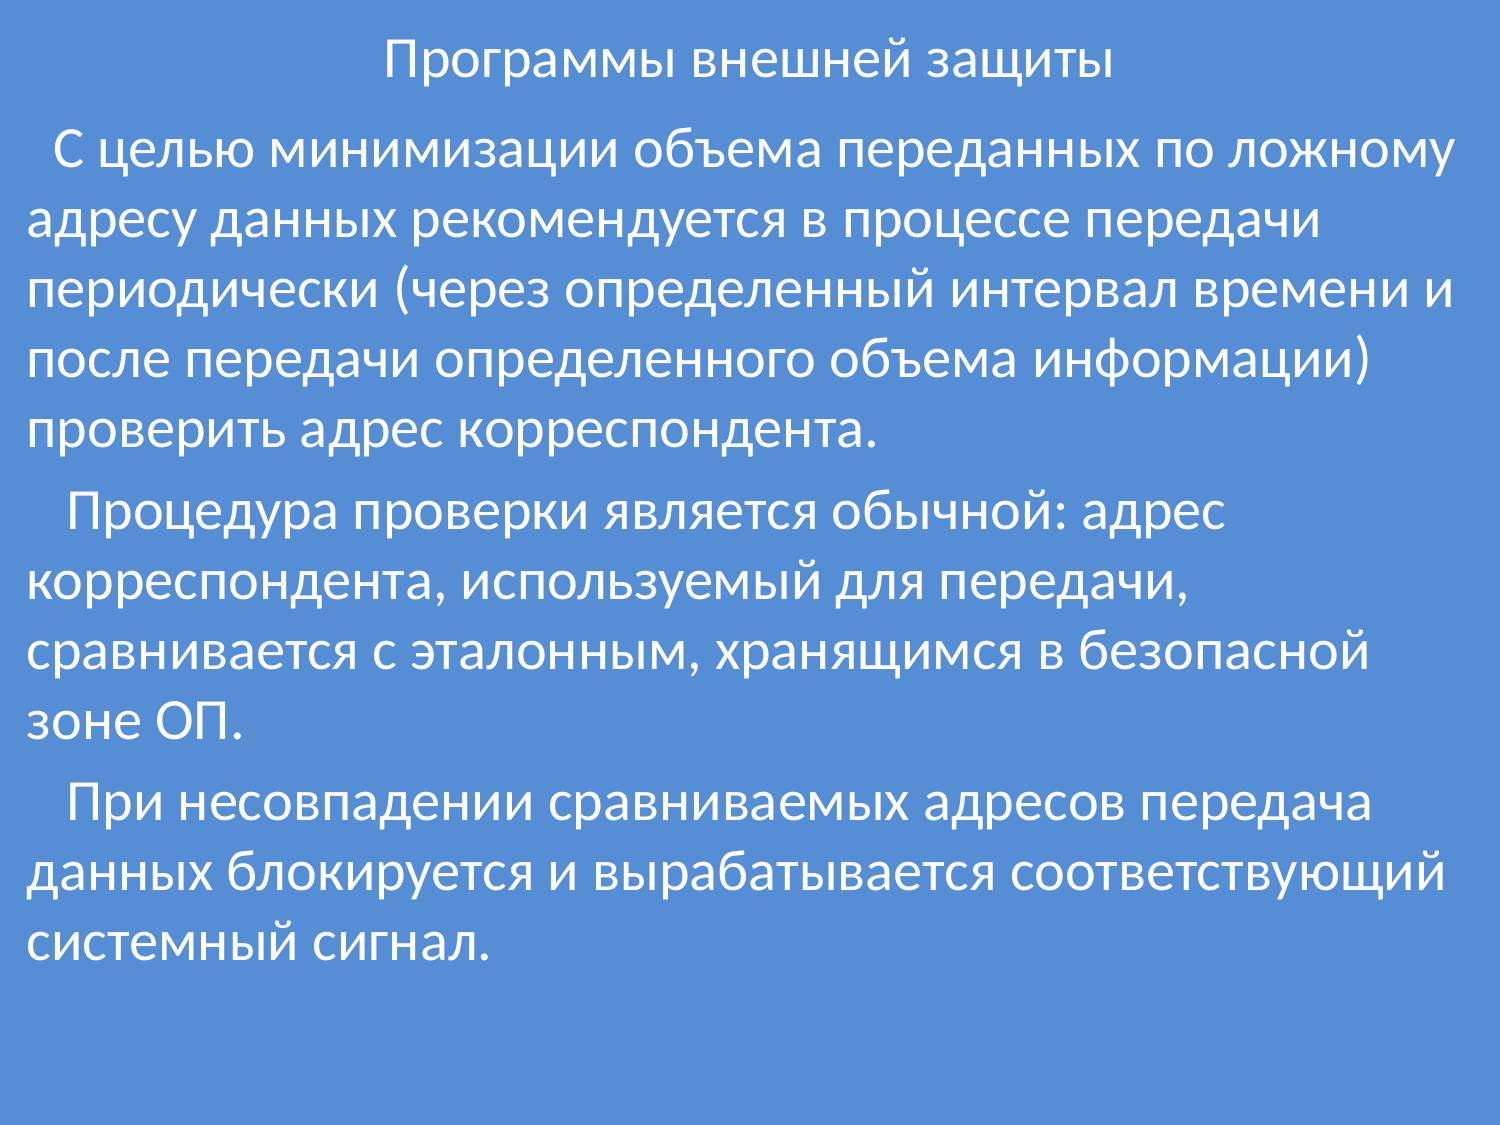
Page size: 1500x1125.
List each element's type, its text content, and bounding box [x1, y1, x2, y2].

list С целью минимизации объема переданных по ложному адресу данных рекомендуется в процессе передачи периодически (через определенный интервал времени и после передачи определенного объема информации) проверить адрес корреспондента. Процедура проверки является обычной: адрес корреспондента, используемый для передачи, сравнивается с эталонным, хранящимся в безопасной зоне ОП. При несовпадении сравниваемых адресов передача данных блокируется и вырабатывается соответствующий системный сигнал. [11, 101, 1500, 1102]
title Программы внешней защиты [29, 19, 1471, 90]
